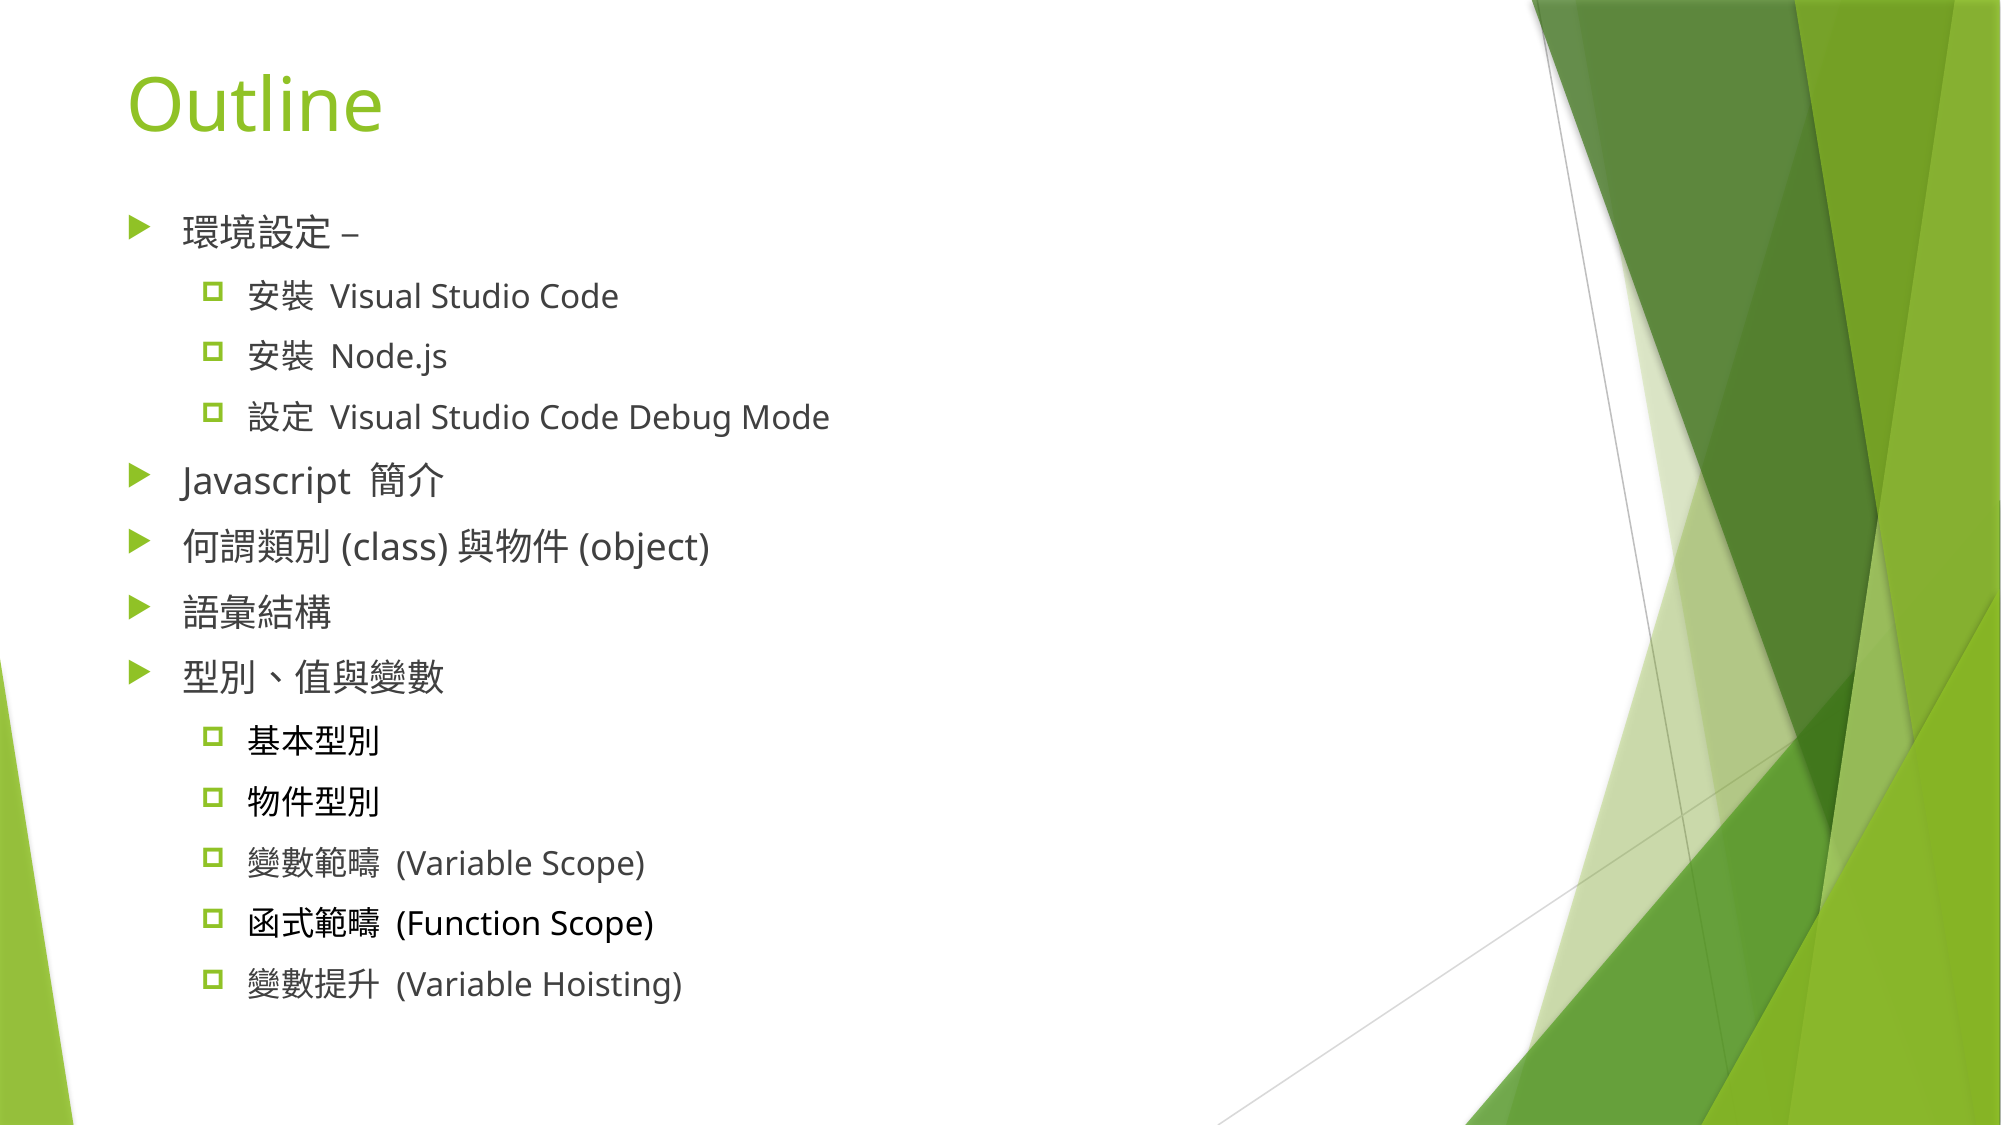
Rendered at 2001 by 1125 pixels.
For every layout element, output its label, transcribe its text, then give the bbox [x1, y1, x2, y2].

title Outline [111, 49, 1522, 201]
list 環境設定 – 安裝 Visual Studio Code 安裝 Node.js 設定 Visual Studio Code Debug Mode Javascript 簡介 何謂類別(class)與物件(object) 語彙結構 型別、值與變數 基本型別 物件型別 變數範疇 (Variable Scope) 函式範疇 (Function Scope) 變數提升 (Variable Hoisting) [111, 201, 1522, 1070]
